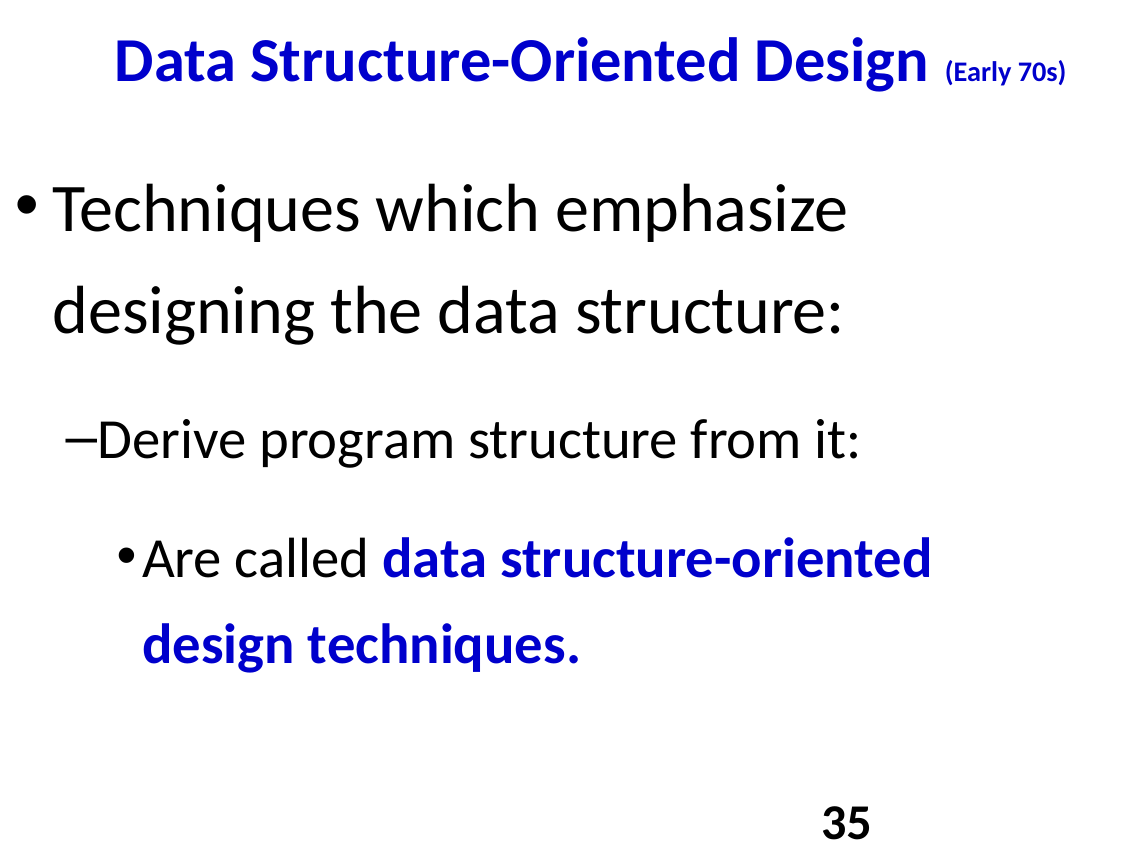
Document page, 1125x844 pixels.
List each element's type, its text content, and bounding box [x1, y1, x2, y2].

slide_number 35 [806, 782, 1069, 827]
title Data Structure-Oriented Design (Early 70s)‏ [0, 0, 1069, 137]
list Techniques which emphasize designing the data structure: Derive program structure from it: Are called data structure-oriented design techniques. [12, 137, 1100, 844]
